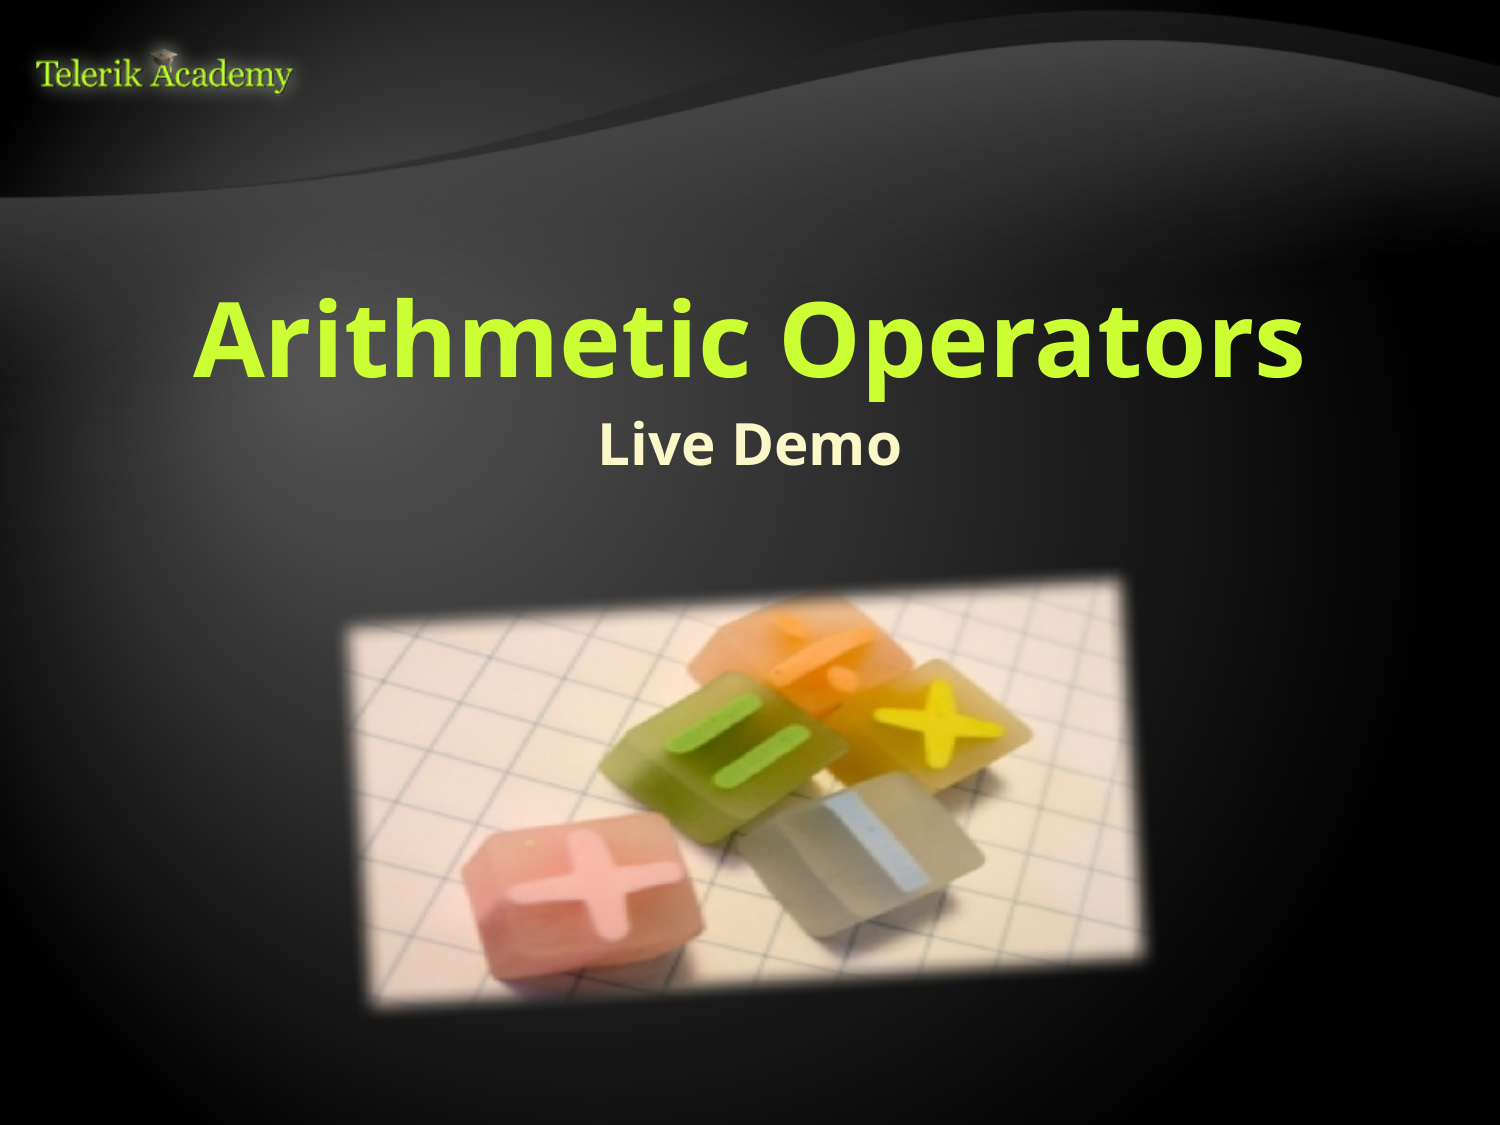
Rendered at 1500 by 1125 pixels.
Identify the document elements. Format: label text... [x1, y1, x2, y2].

title Arithmetic Operators [99, 273, 1400, 386]
picture [0, 0, 1500, 1125]
subtitle Live Demo [99, 395, 1400, 489]
